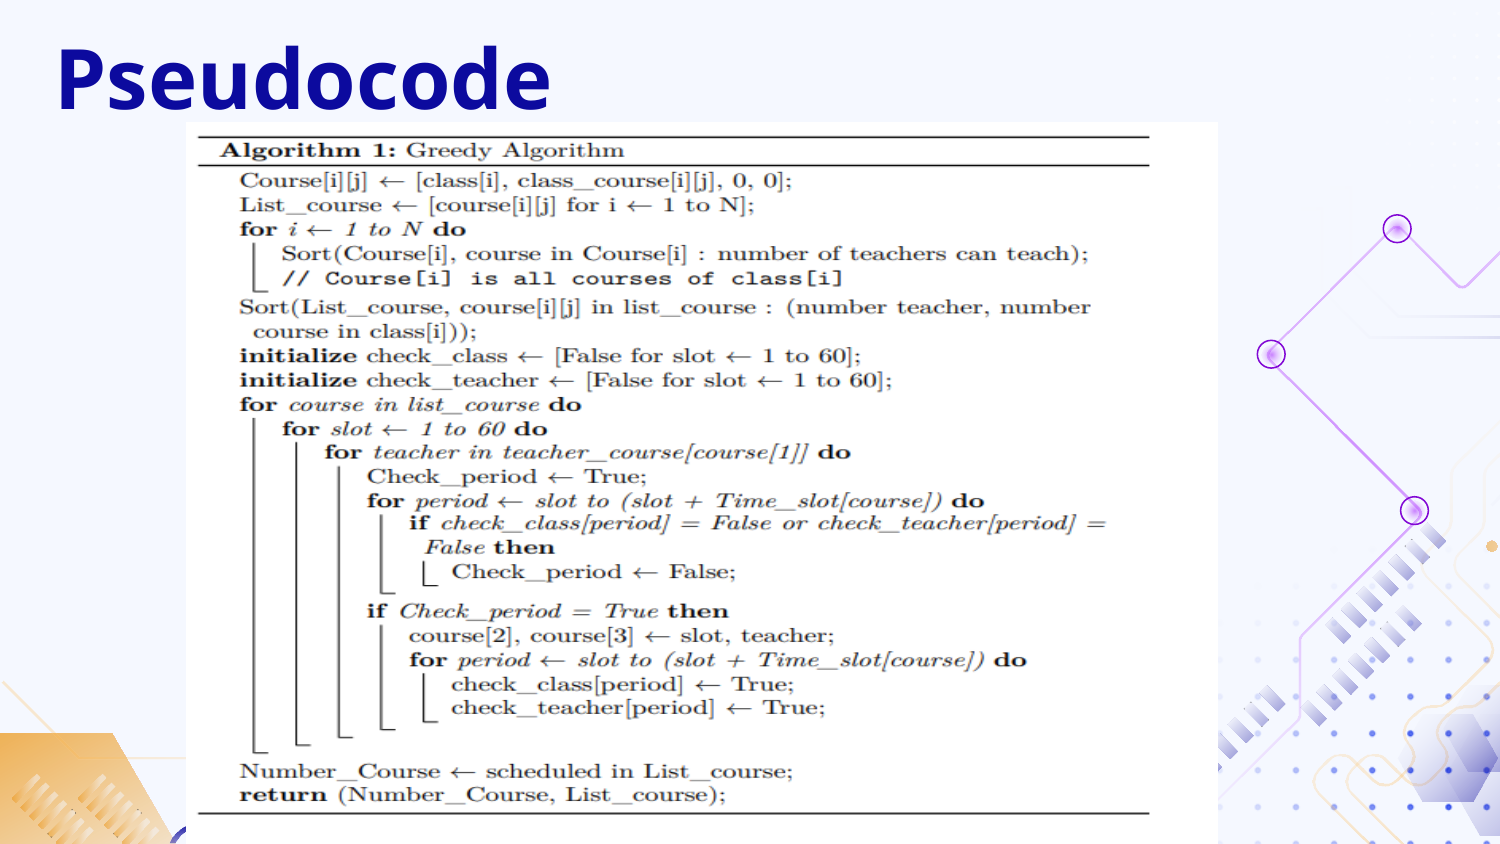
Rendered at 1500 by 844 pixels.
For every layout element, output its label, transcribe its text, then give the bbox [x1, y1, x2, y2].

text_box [1070, 0, 1500, 844]
title Pseudocode [39, 35, 1065, 141]
picture [185, 121, 1218, 844]
